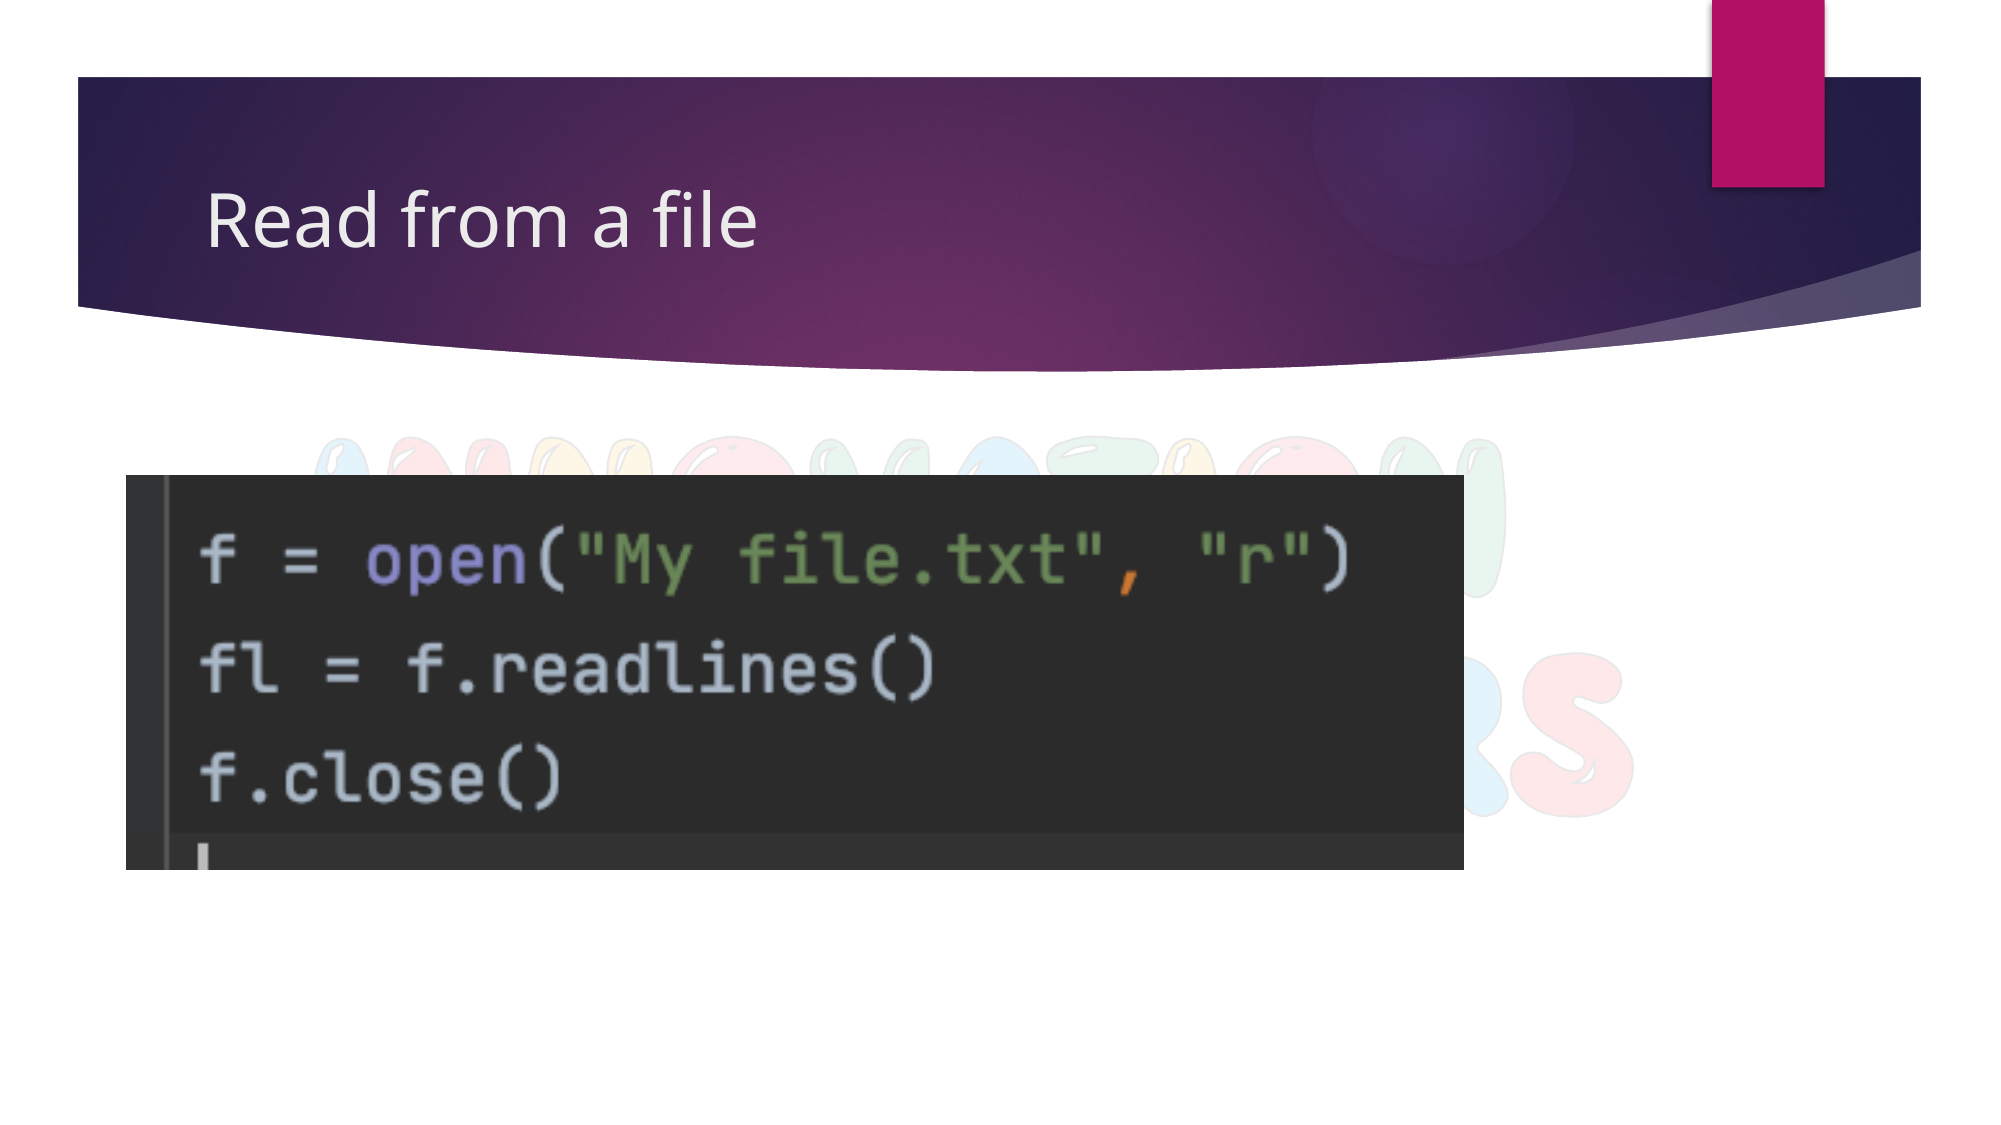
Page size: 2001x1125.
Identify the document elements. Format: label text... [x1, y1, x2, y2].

title Read from a file [189, 159, 1627, 276]
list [126, 475, 1464, 870]
